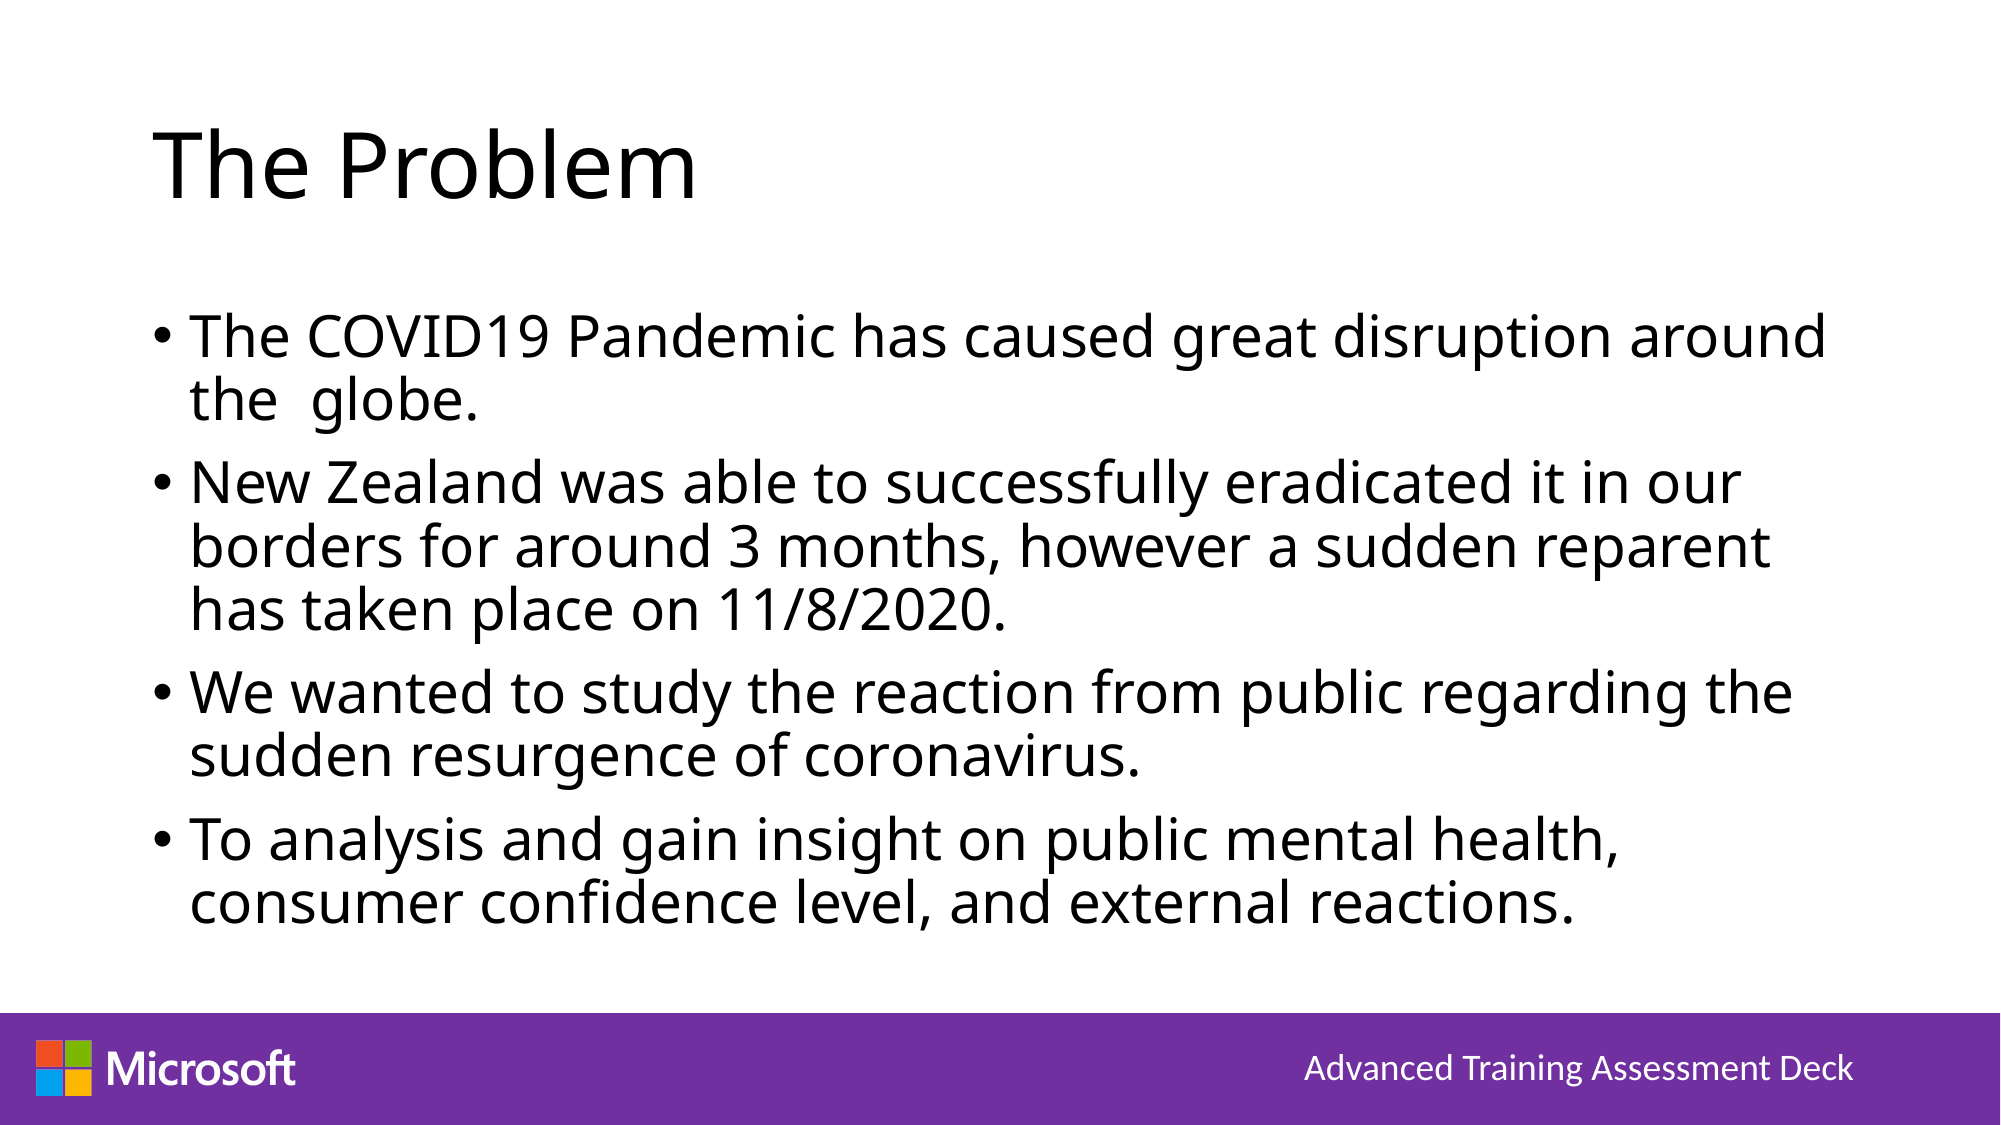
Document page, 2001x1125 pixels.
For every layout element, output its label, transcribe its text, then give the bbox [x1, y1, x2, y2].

list The COVID19 Pandemic has caused great disruption around the globe. New Zealand was able to successfully eradicated it in our borders for around 3 months, however a sudden reparent has taken place on 11/8/2020. We wanted to study the reaction from public regarding the sudden resurgence of coronavirus. To analysis and gain insight on public mental health, consumer confidence level, and external reactions. [137, 299, 1863, 1014]
picture [0, 1007, 331, 1125]
title The Problem [137, 59, 1863, 278]
